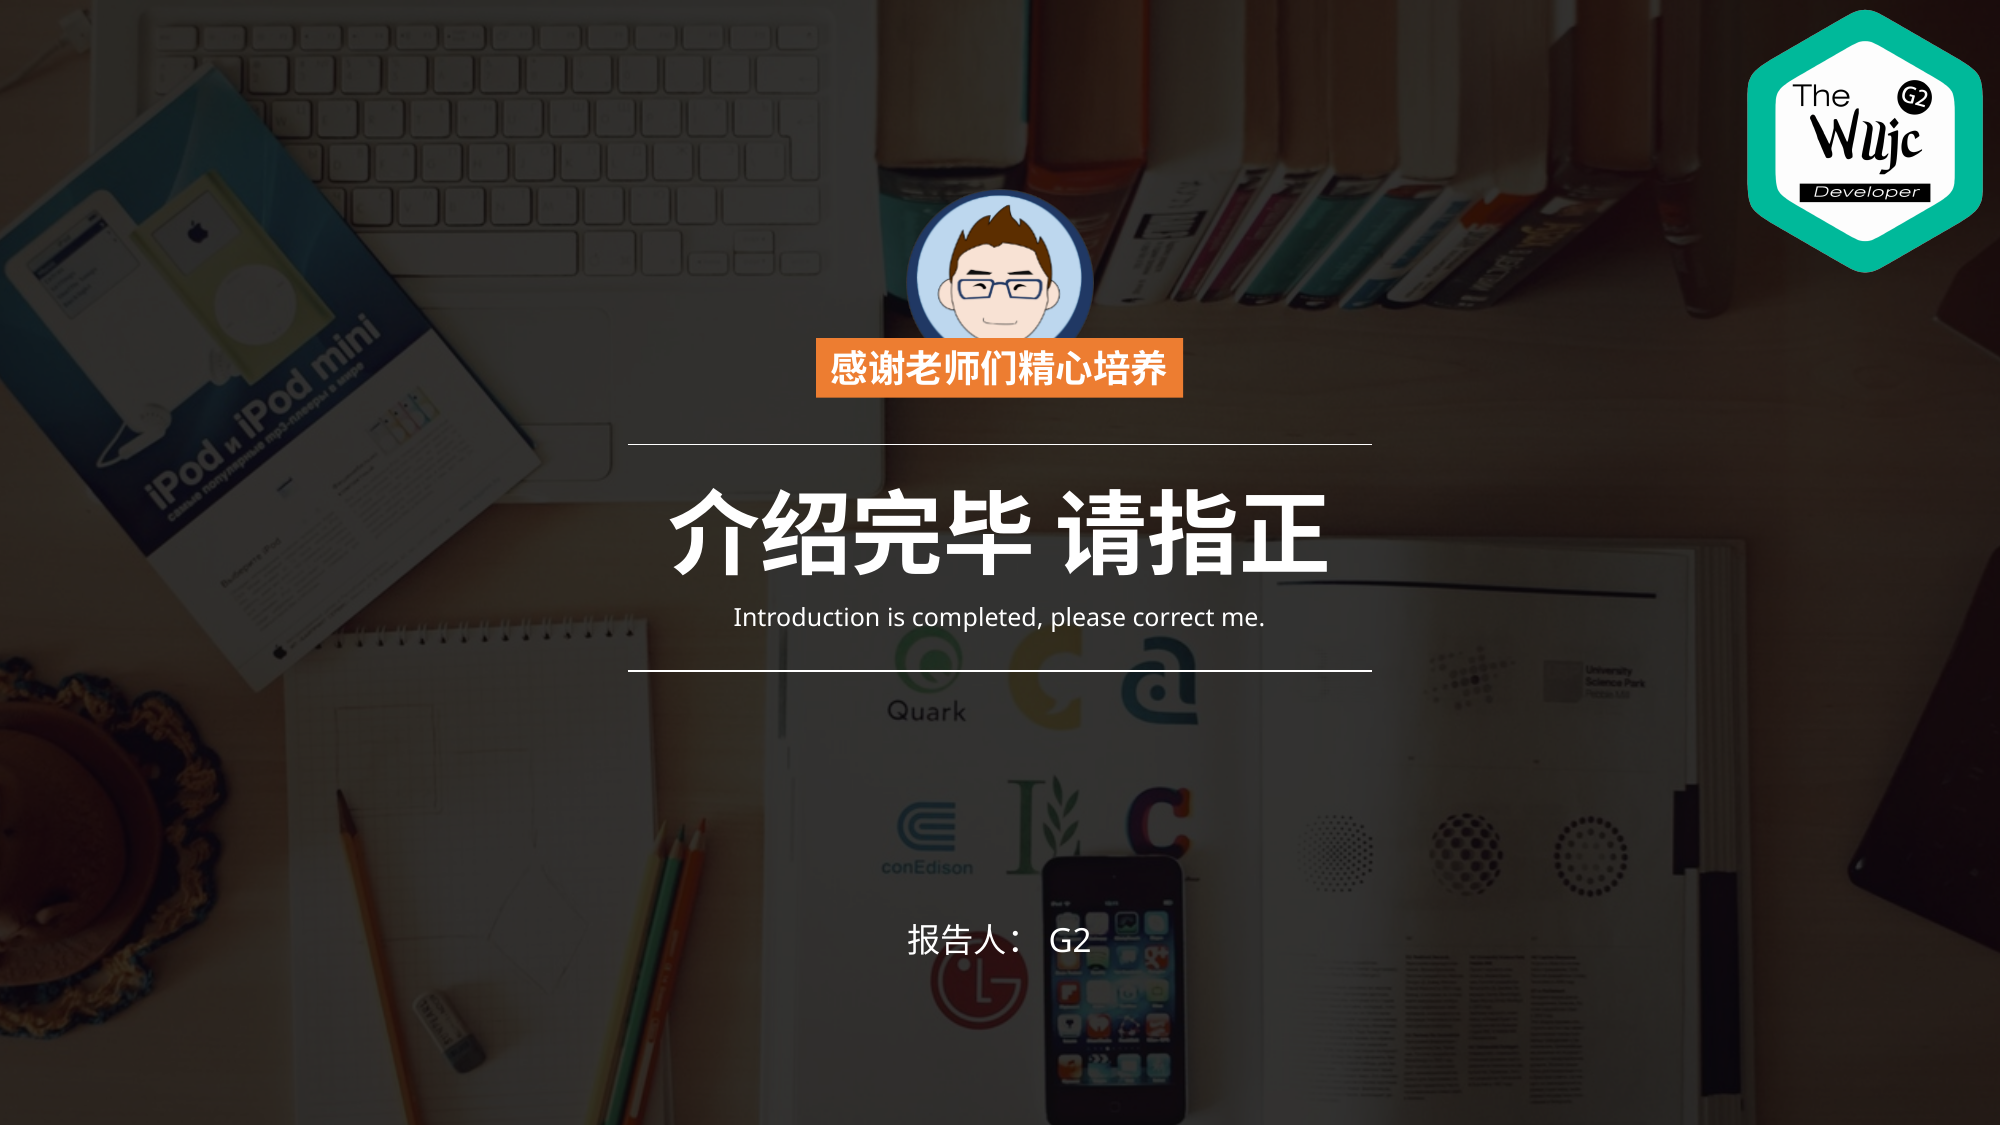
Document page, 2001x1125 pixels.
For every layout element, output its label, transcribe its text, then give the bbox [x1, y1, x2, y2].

picture [0, 0, 2000, 1125]
text_box 报告人：G2 [892, 911, 1107, 967]
text_box 感谢老师们精心培养 [816, 338, 1184, 398]
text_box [627, 444, 1372, 671]
